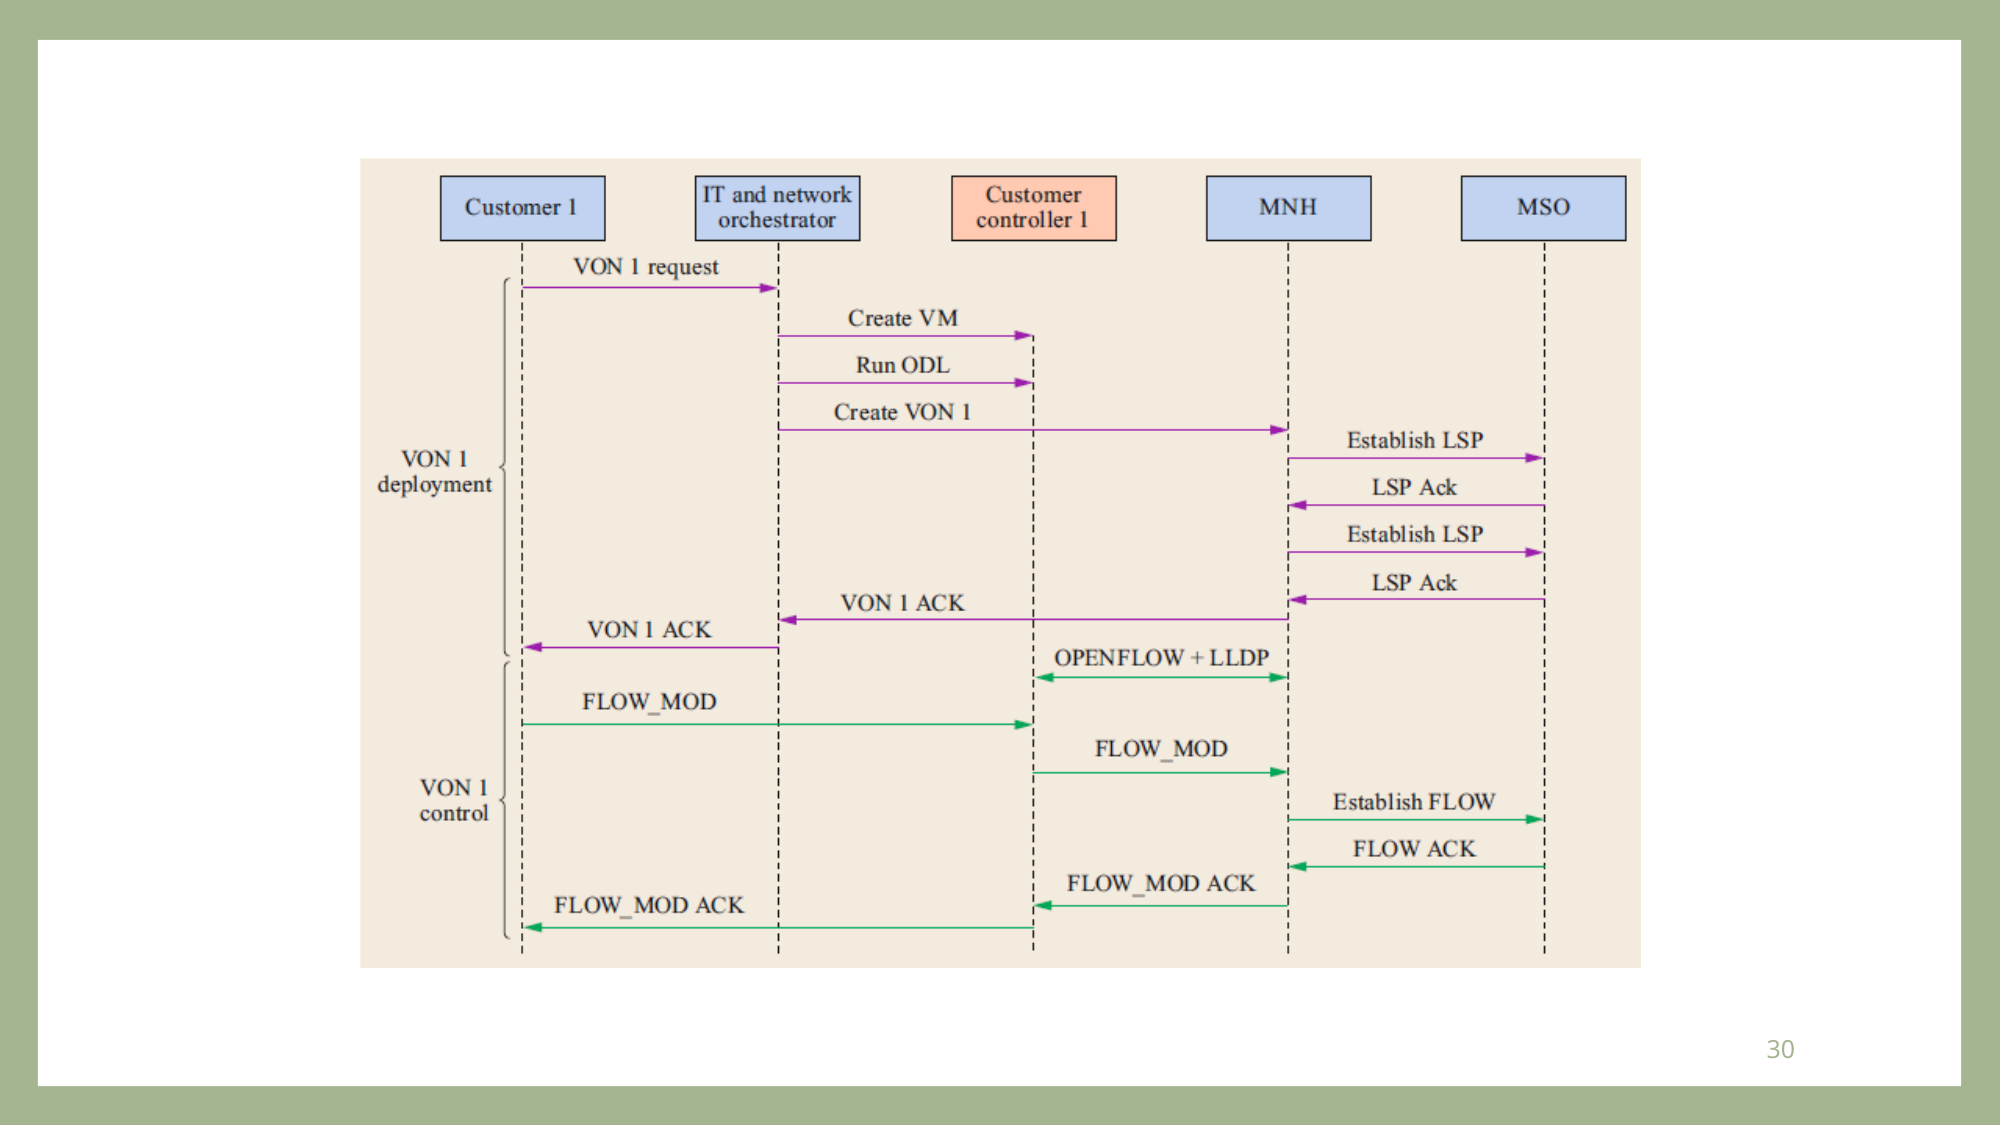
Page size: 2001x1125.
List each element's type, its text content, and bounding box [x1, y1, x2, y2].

picture [358, 157, 1641, 968]
slide_number 30 [1530, 1020, 1811, 1081]
